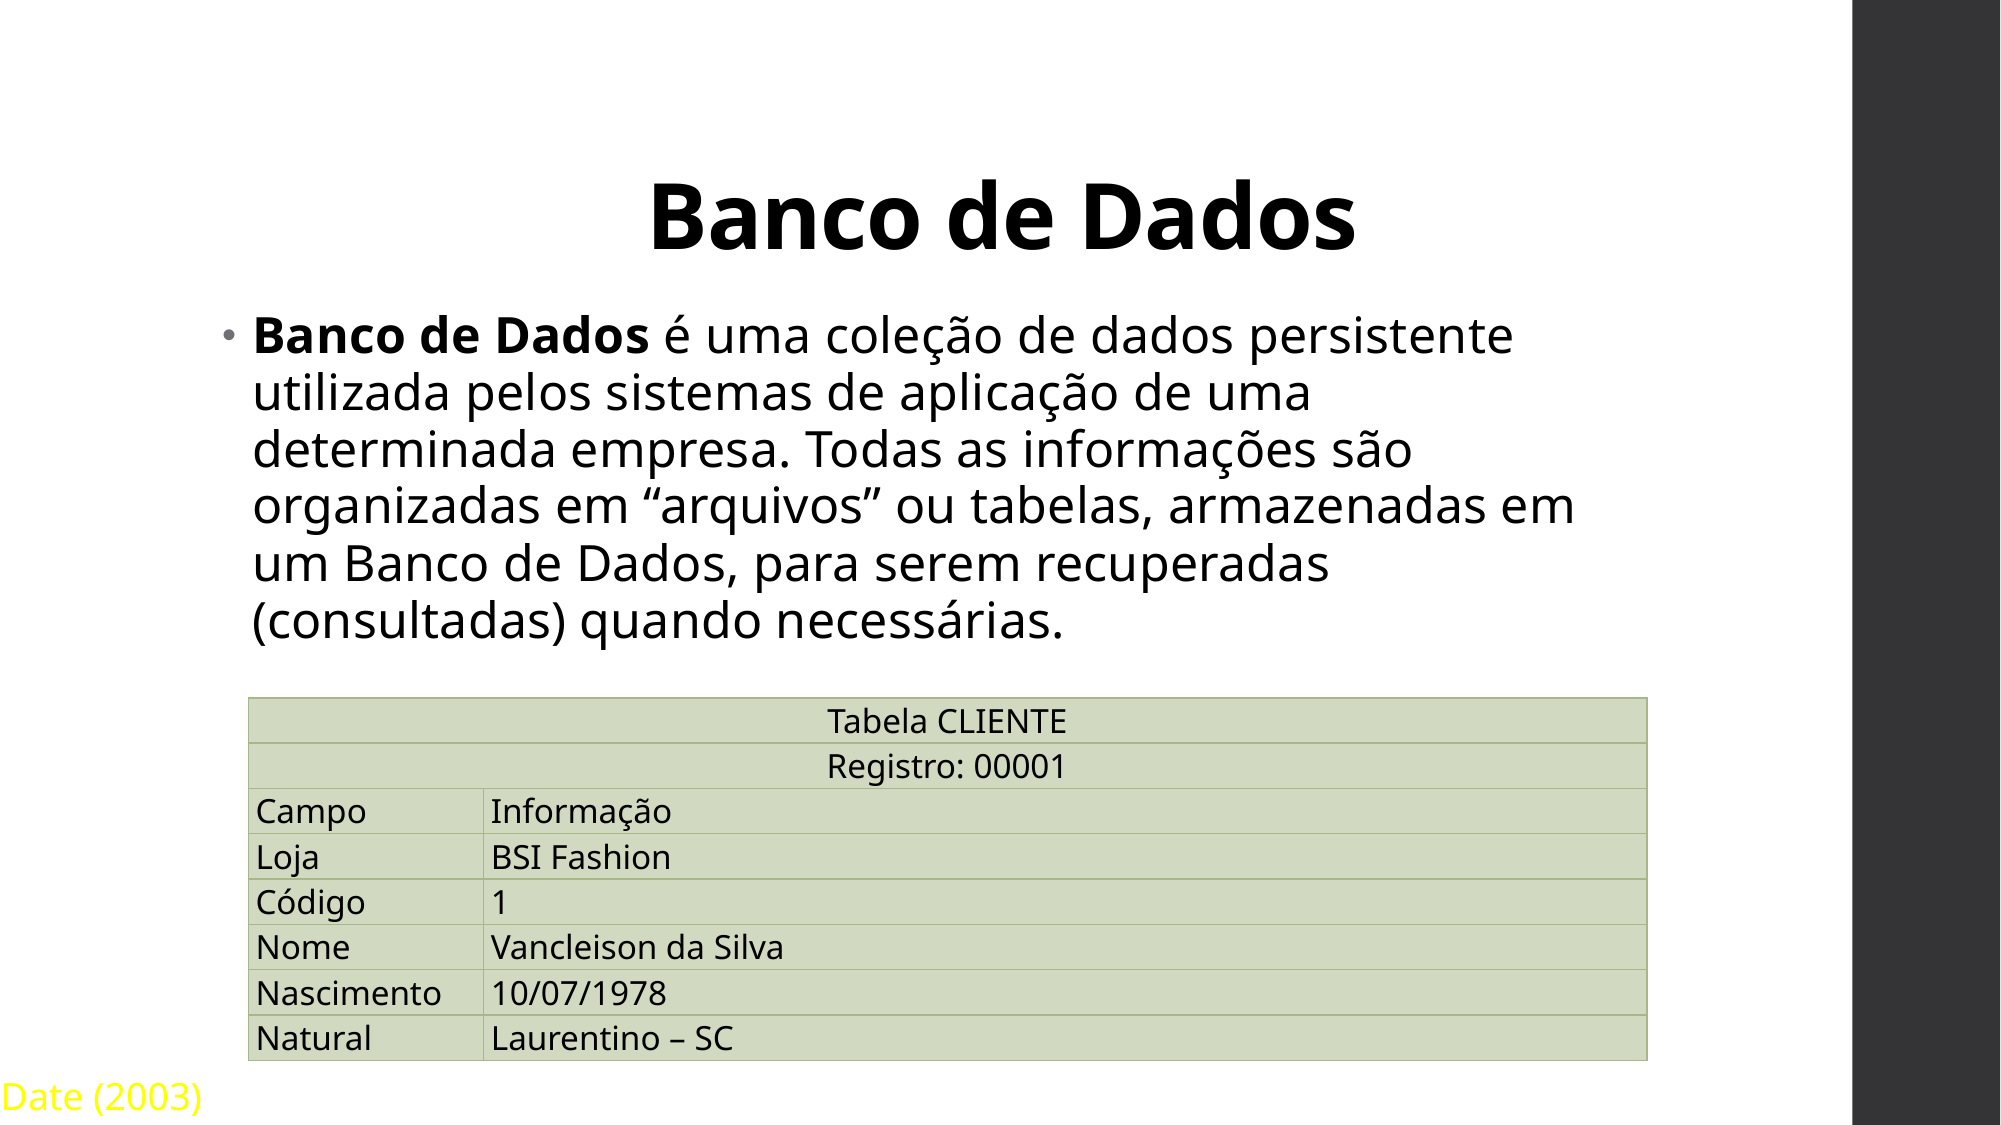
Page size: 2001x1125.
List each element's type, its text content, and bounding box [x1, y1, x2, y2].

table_cell Registro: 00001 [249, 744, 1646, 788]
table_cell Vancleison da Silva [484, 925, 1646, 969]
table_cell Nascimento [249, 970, 483, 1014]
table_cell 10/07/1978 [484, 970, 1646, 1014]
table_cell Campo [249, 789, 483, 833]
title Banco de Dados [206, 60, 1797, 278]
table_cell Natural [249, 1016, 483, 1060]
text_box Date (2003) [0, 1065, 217, 1125]
table_cell 1 [484, 880, 1646, 924]
table_cell Loja [249, 834, 483, 878]
table_cell Informação [484, 789, 1646, 833]
table_cell Laurentino – SC [484, 1016, 1646, 1060]
table_cell Código [249, 880, 483, 924]
table_cell Nome [249, 925, 483, 969]
list Banco de Dados é uma coleção de dados persistente utilizada pelos sistemas de aplicação de uma determinada empresa. Todas as informações são organizadas em “arquivos” ou tabelas, armazenadas em um Banco de Dados, para serem recuperadas (consultadas) quando necessárias. [206, 299, 1617, 1014]
table_header Tabela CLIENTE [249, 699, 1646, 742]
table_cell BSI Fashion [484, 834, 1646, 878]
